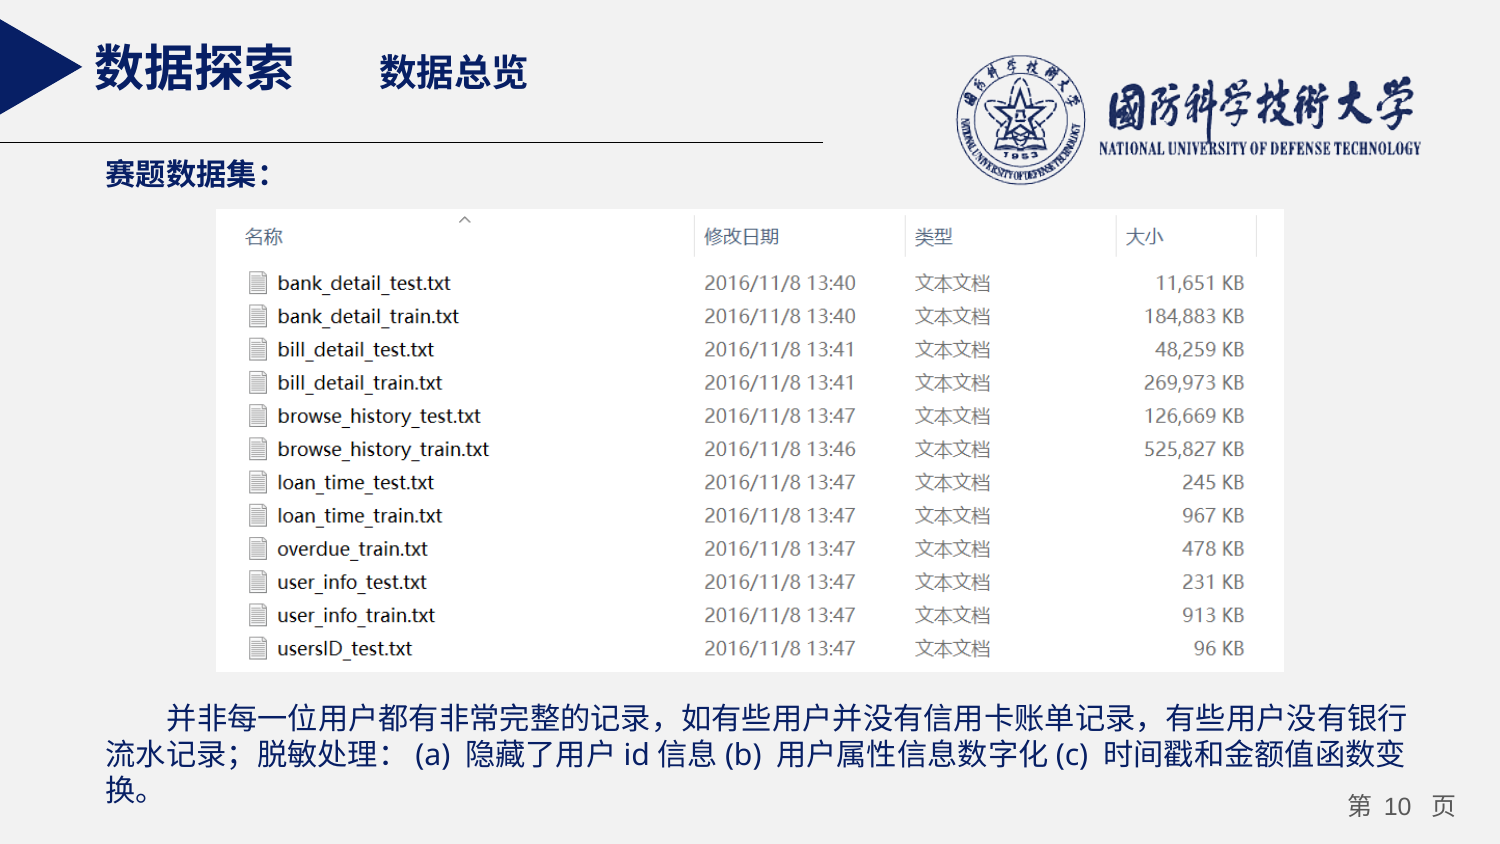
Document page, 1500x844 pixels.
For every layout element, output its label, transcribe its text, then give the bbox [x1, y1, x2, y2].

text_box 数据总览 [364, 41, 545, 102]
text_box [0, 19, 83, 115]
text_box 数据探索 [79, 29, 310, 105]
text_box 赛题数据集： 并非每一位用户都有非常完整的记录，如有些用户并没有信用卡账单记录，有些用户没有银行流水记录；脱敏处理：(a) 隐藏了用户id信息(b) 用户属性信息数字化(c) 时间戳和金额值函数变换。 [90, 147, 1424, 844]
picture [945, 46, 1433, 191]
picture [216, 209, 1284, 672]
